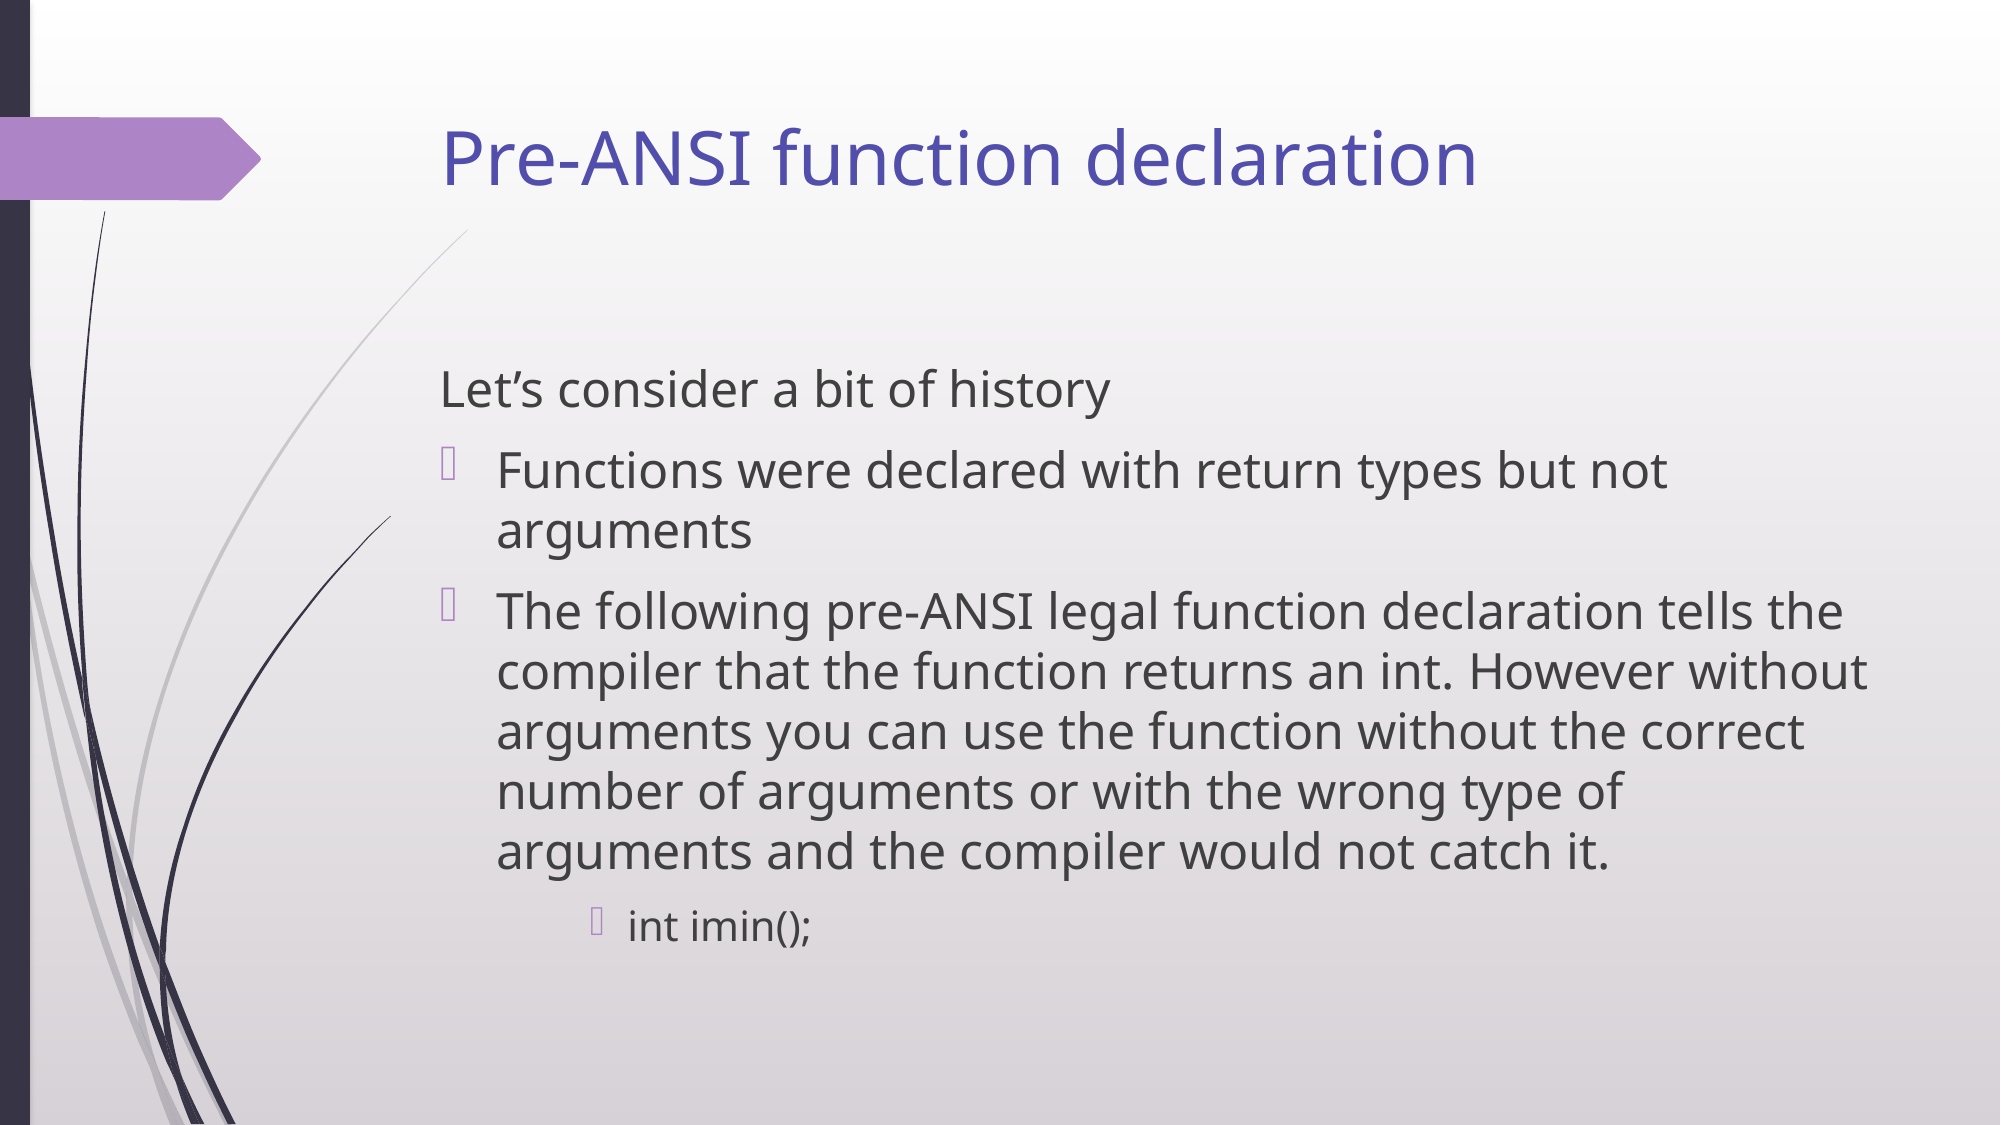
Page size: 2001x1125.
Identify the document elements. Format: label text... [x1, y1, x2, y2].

list Let’s consider a bit of history Functions were declared with return types but not arguments The following pre-ANSI legal function declaration tells the compiler that the function returns an int. However without arguments you can use the function without the correct number of arguments or with the wrong type of arguments and the compiler would not catch it. int imin(); [424, 350, 1888, 970]
title Pre-ANSI function declaration [425, 102, 1888, 313]
